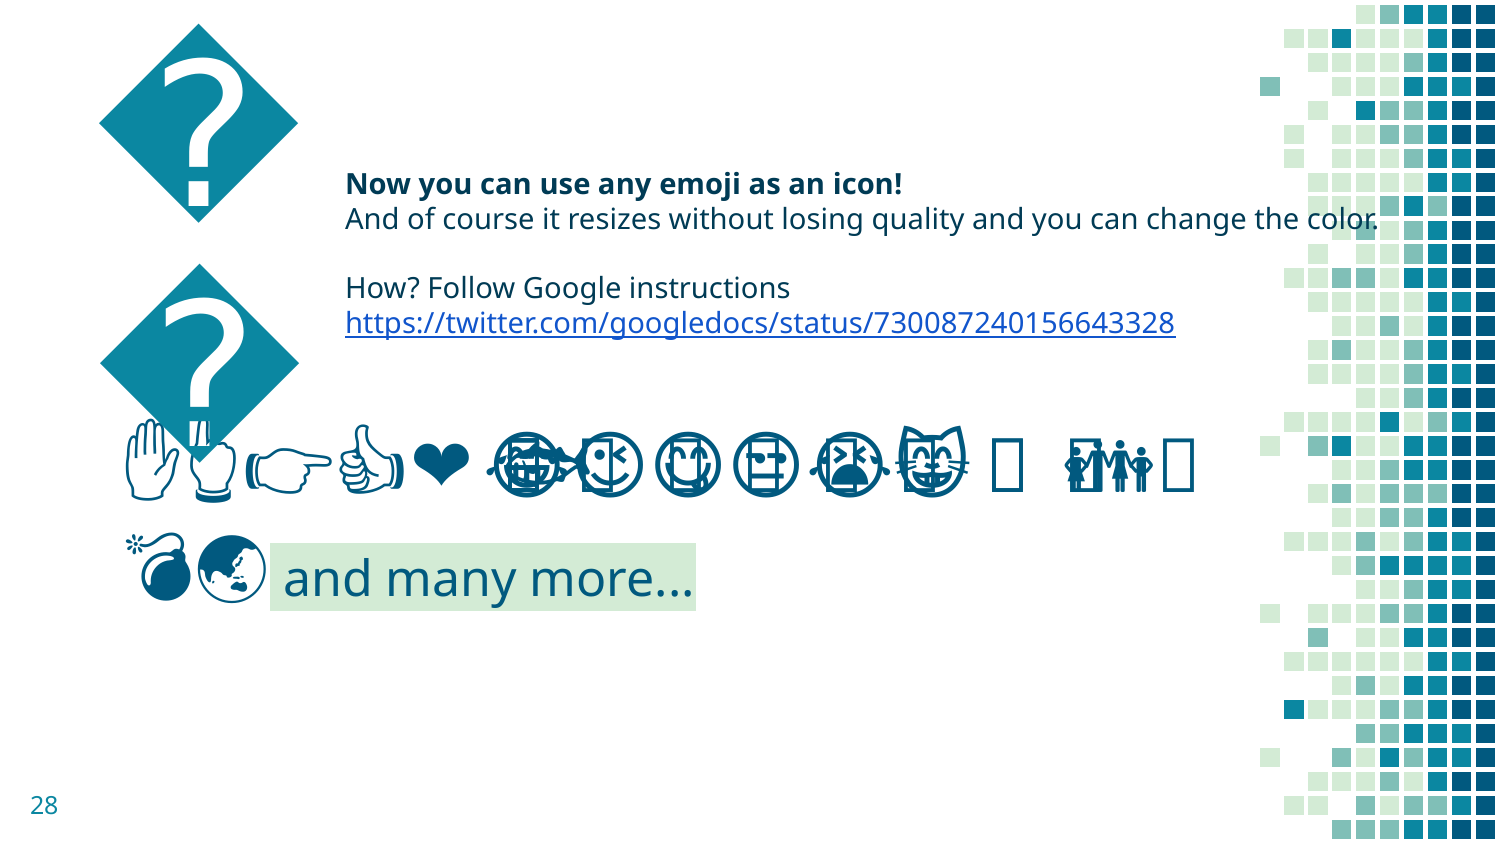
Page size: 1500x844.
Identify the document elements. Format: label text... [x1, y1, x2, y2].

text_box ✋👆👉👍👤👦👧👨👩👪💃🏃💑❤😂😉😋😒😭👶😸🐟🍒🍔💣📌📖🔨🎃🎈🎨🏈🏰🌏🔌🔑 and many more... [107, 389, 1310, 812]
slide_number ‹#› [15, 774, 105, 839]
text_box 😉 [81, 140, 318, 353]
text_box Now you can use any emoji as an icon! And of course it resizes without losing quality and you can change the color. How? Follow Google instructions https://twitter.com/googledocs/status/730087240156643328 [329, 149, 1426, 377]
